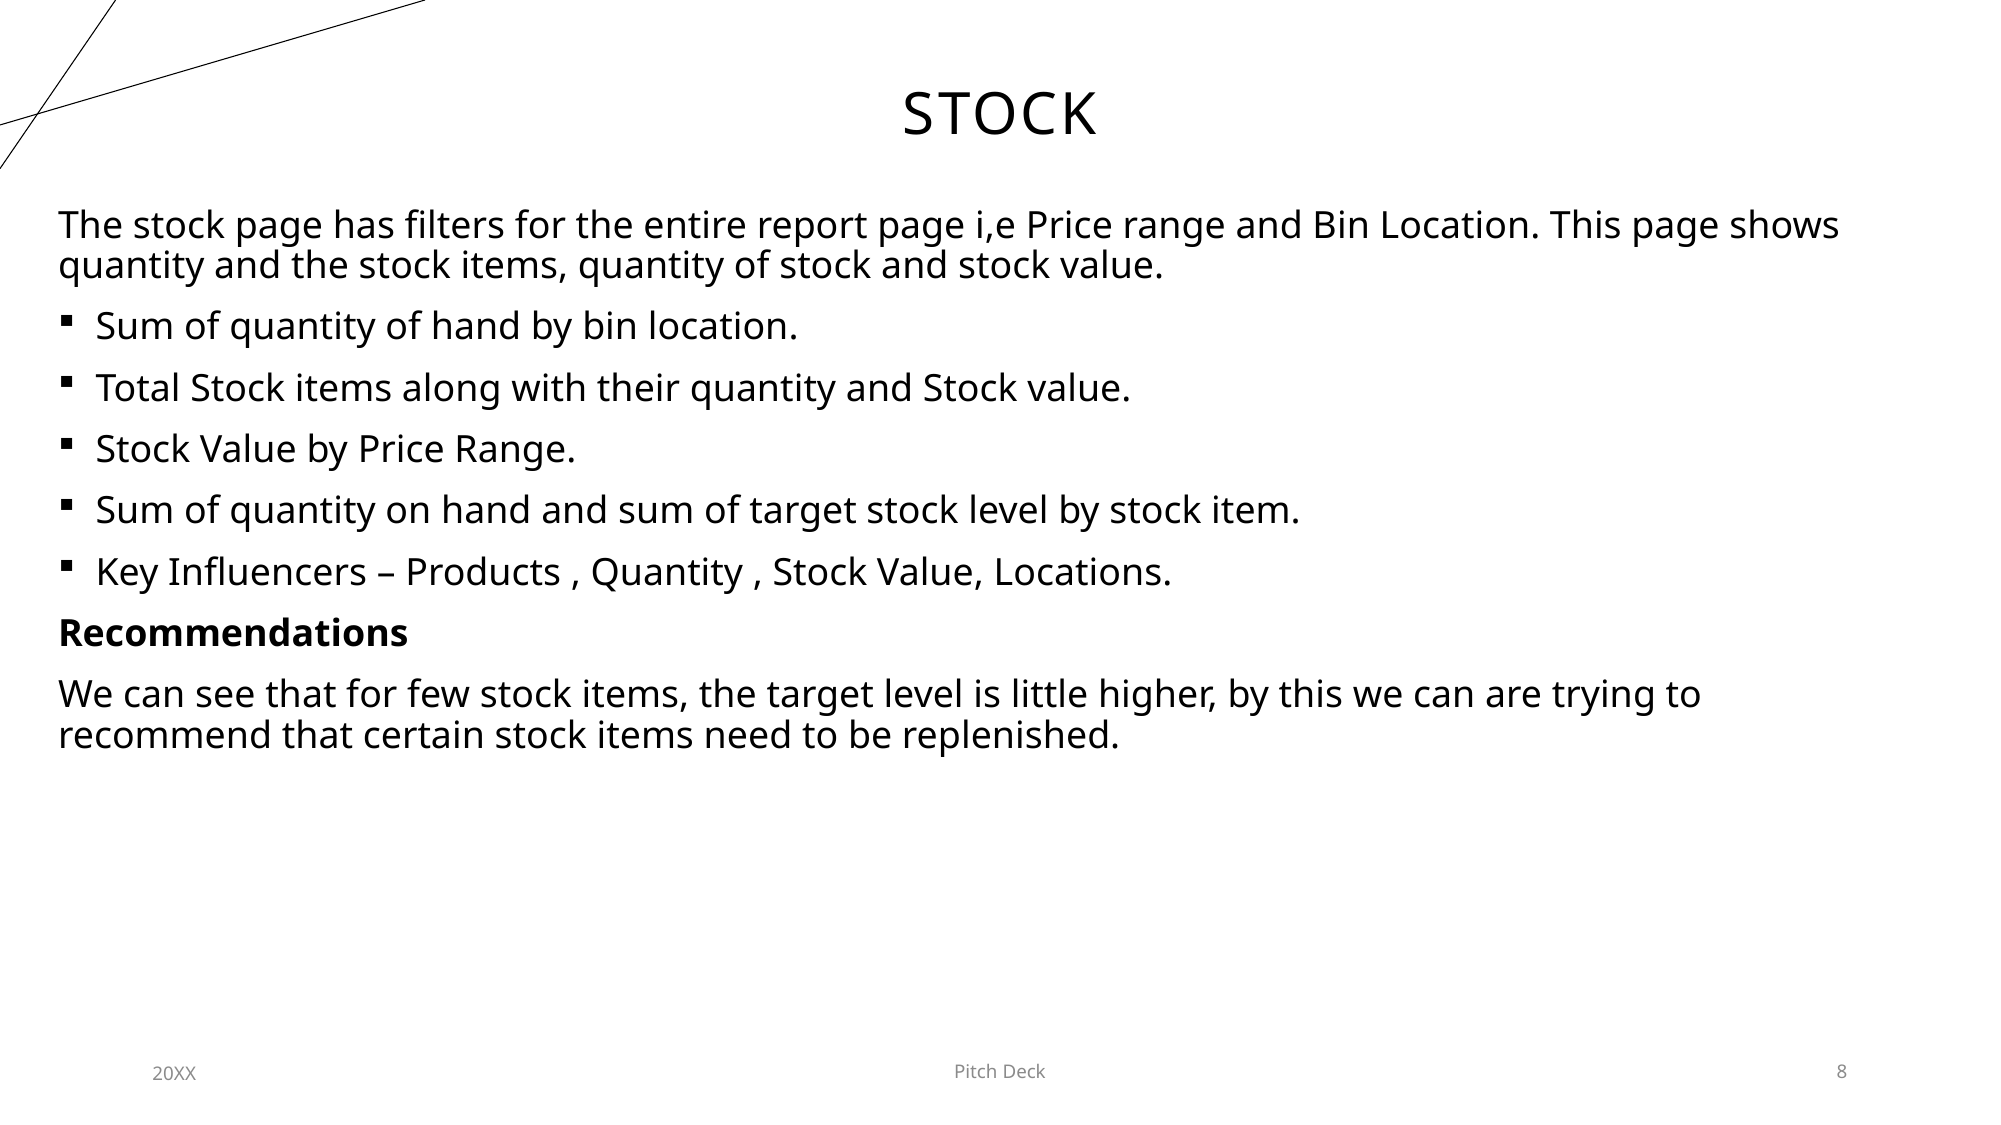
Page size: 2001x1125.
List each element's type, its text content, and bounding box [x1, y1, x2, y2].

title STOCK [137, 59, 1863, 172]
slide_number 20XX [137, 1042, 588, 1103]
footer Pitch Deck [662, 1042, 1338, 1103]
text_box The stock page has filters for the entire report page i,e Price range and Bin Location. This page shows quantity and the stock items, quantity of stock and stock value. Sum of quantity of hand by bin location. Total Stock items along with their quantity and Stock value. Stock Value by Price Range. Sum of quantity on hand and sum of target stock level by stock item. Key Influencers – Products , Quantity , Stock Value, Locations. Recommendations We can see that for few stock items, the target level is little higher, by this we can are trying to recommend that certain stock items need to be replenished. [43, 198, 1927, 1015]
slide_number 8 [1412, 1042, 1863, 1103]
